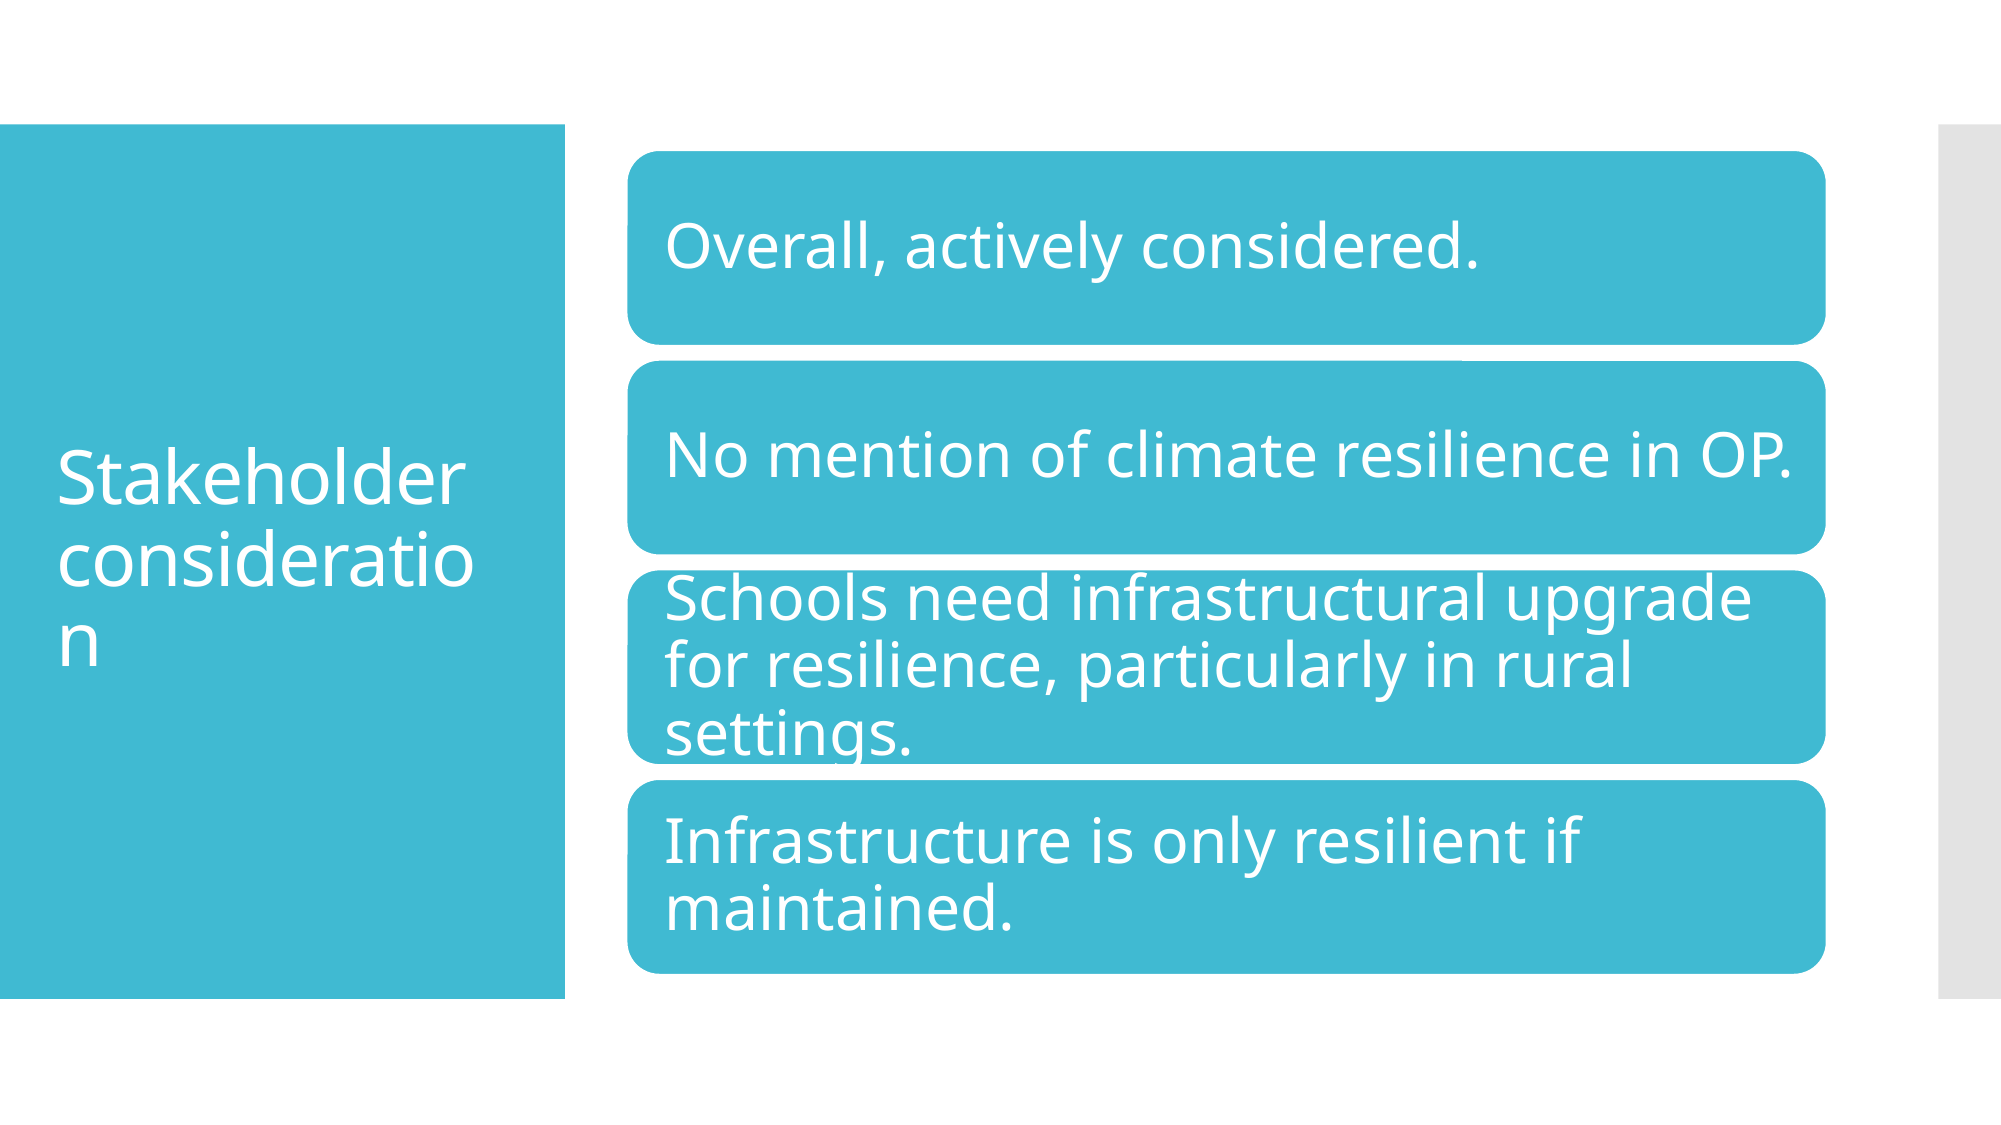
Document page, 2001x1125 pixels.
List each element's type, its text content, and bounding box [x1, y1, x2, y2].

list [626, 142, 1827, 983]
title Stakeholder consideration [41, 184, 525, 940]
